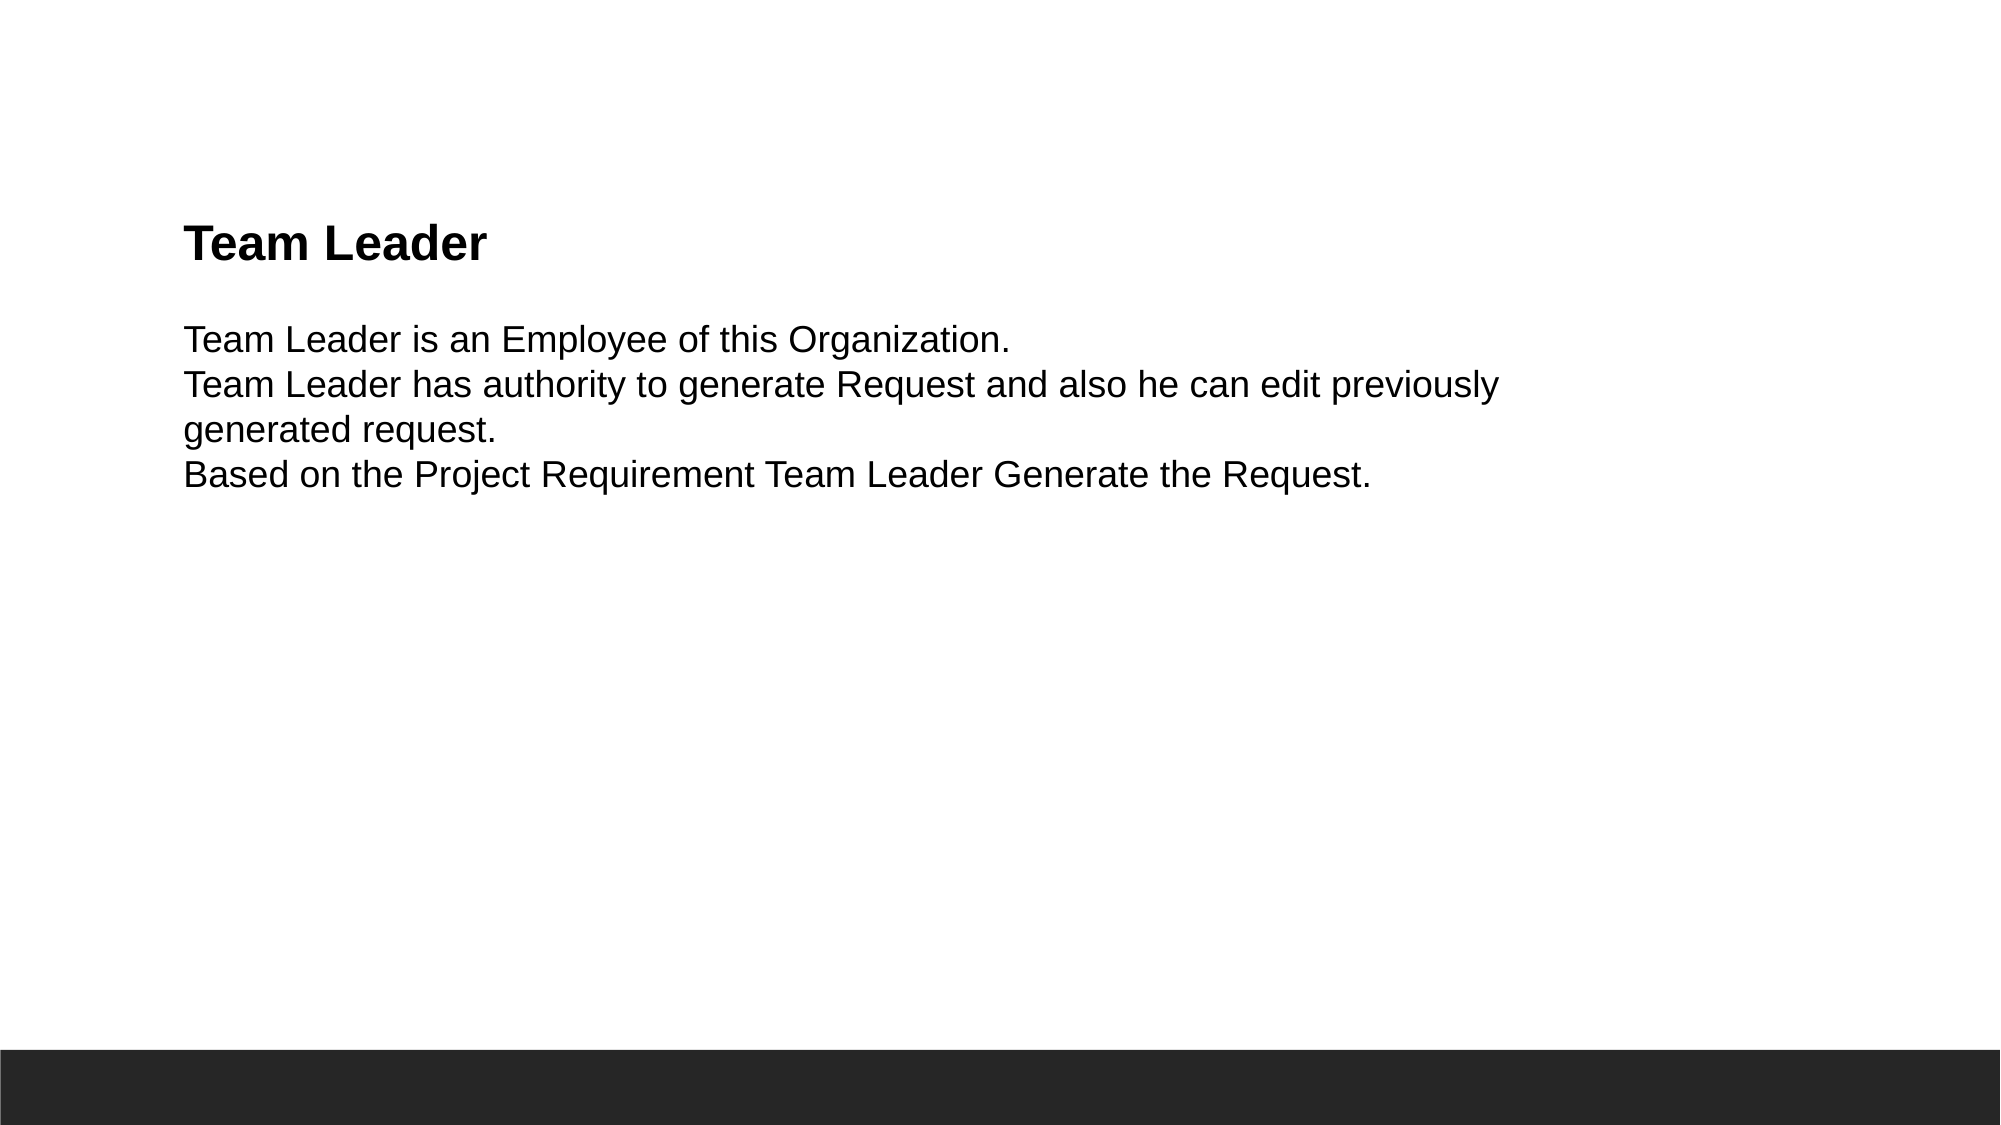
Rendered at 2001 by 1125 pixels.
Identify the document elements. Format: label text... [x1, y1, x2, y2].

text_box Team Leader Team Leader is an Employee of this Organization. Team Leader has authority to generate Request and also he can edit previously generated request. Based on the Project Requirement Team Leader Generate the Request. [168, 202, 1660, 503]
